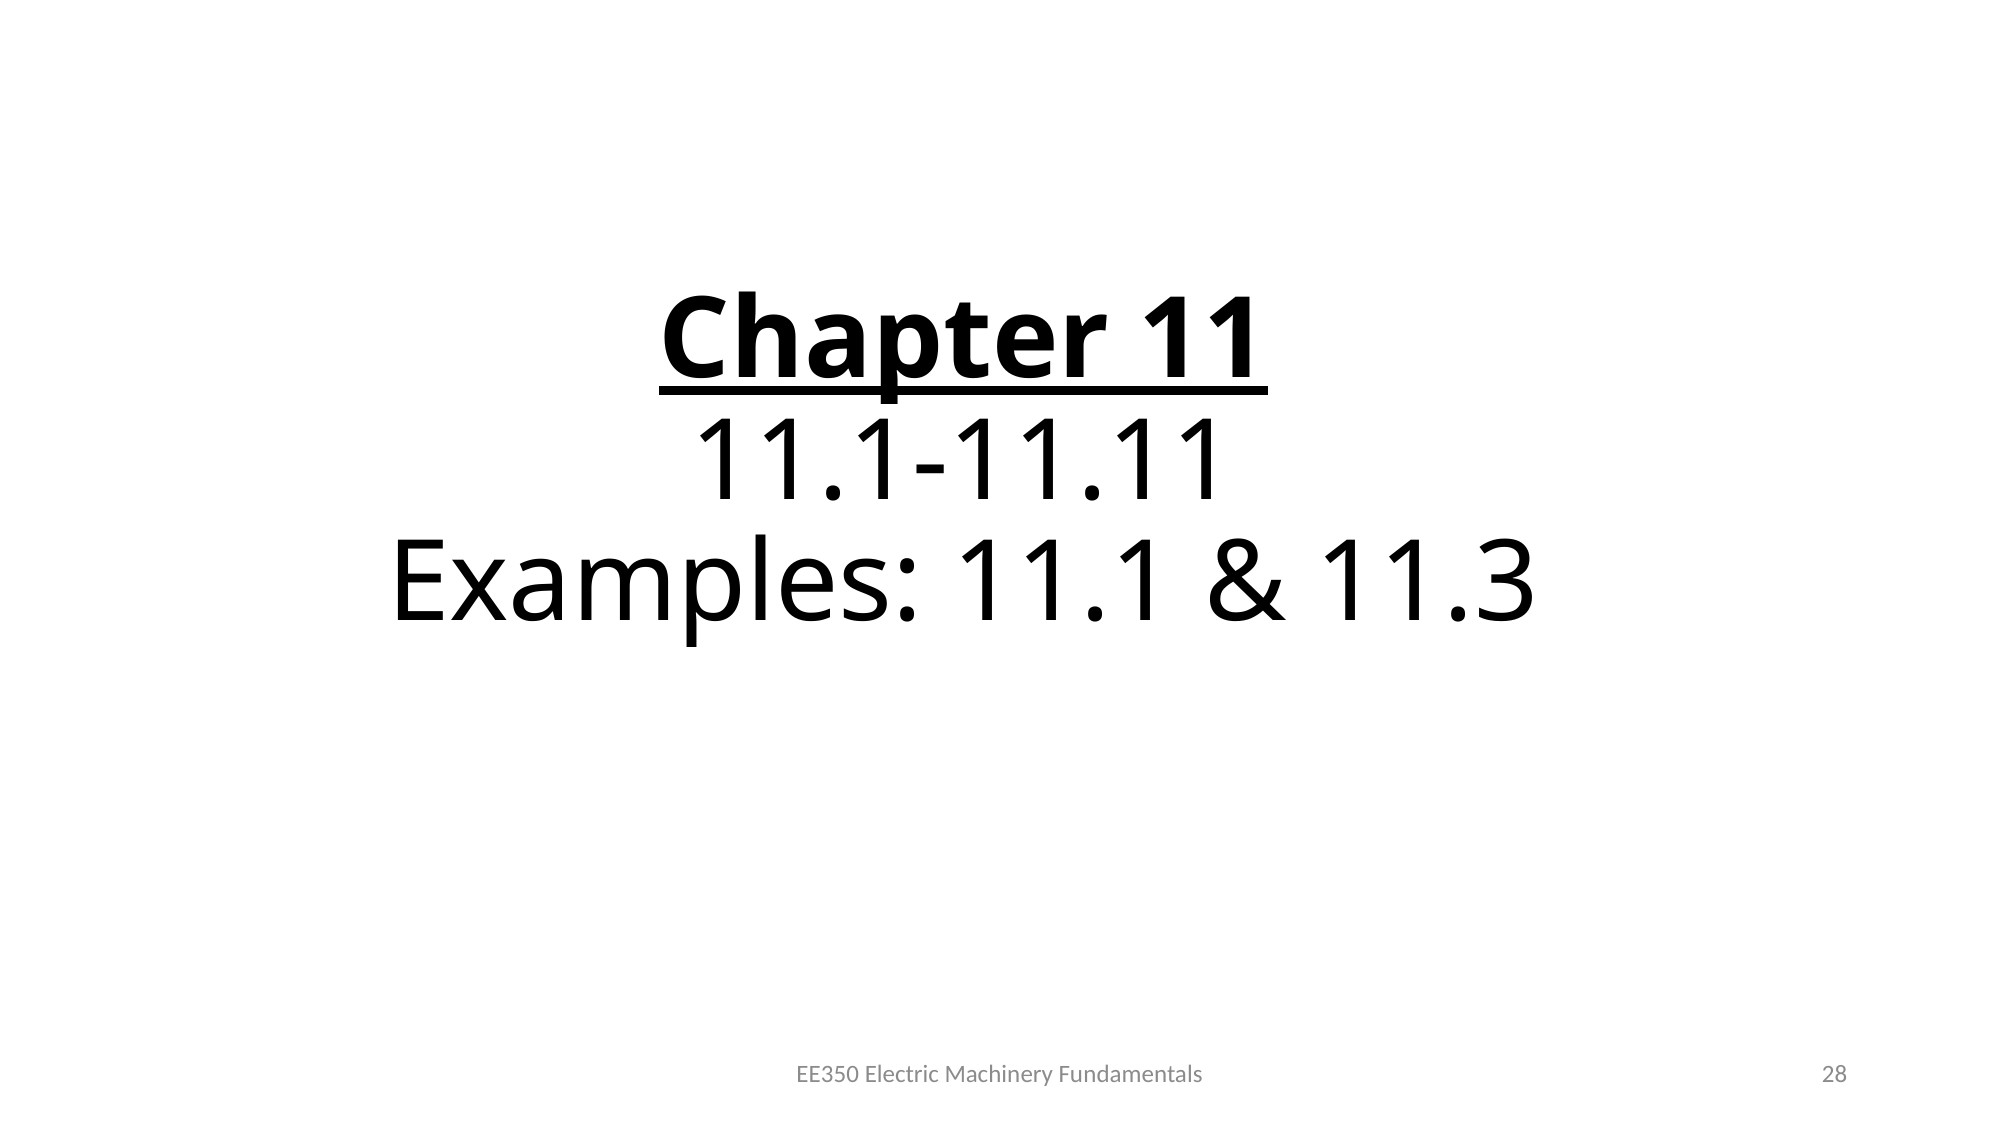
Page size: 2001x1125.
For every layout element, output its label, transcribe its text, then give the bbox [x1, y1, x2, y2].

footer EE350 Electric Machinery Fundamentals [662, 1042, 1338, 1103]
slide_number 28 [1412, 1042, 1863, 1103]
title Chapter 11 11.1-11.11 Examples: 11.1 & 11.3 [139, 83, 1787, 788]
